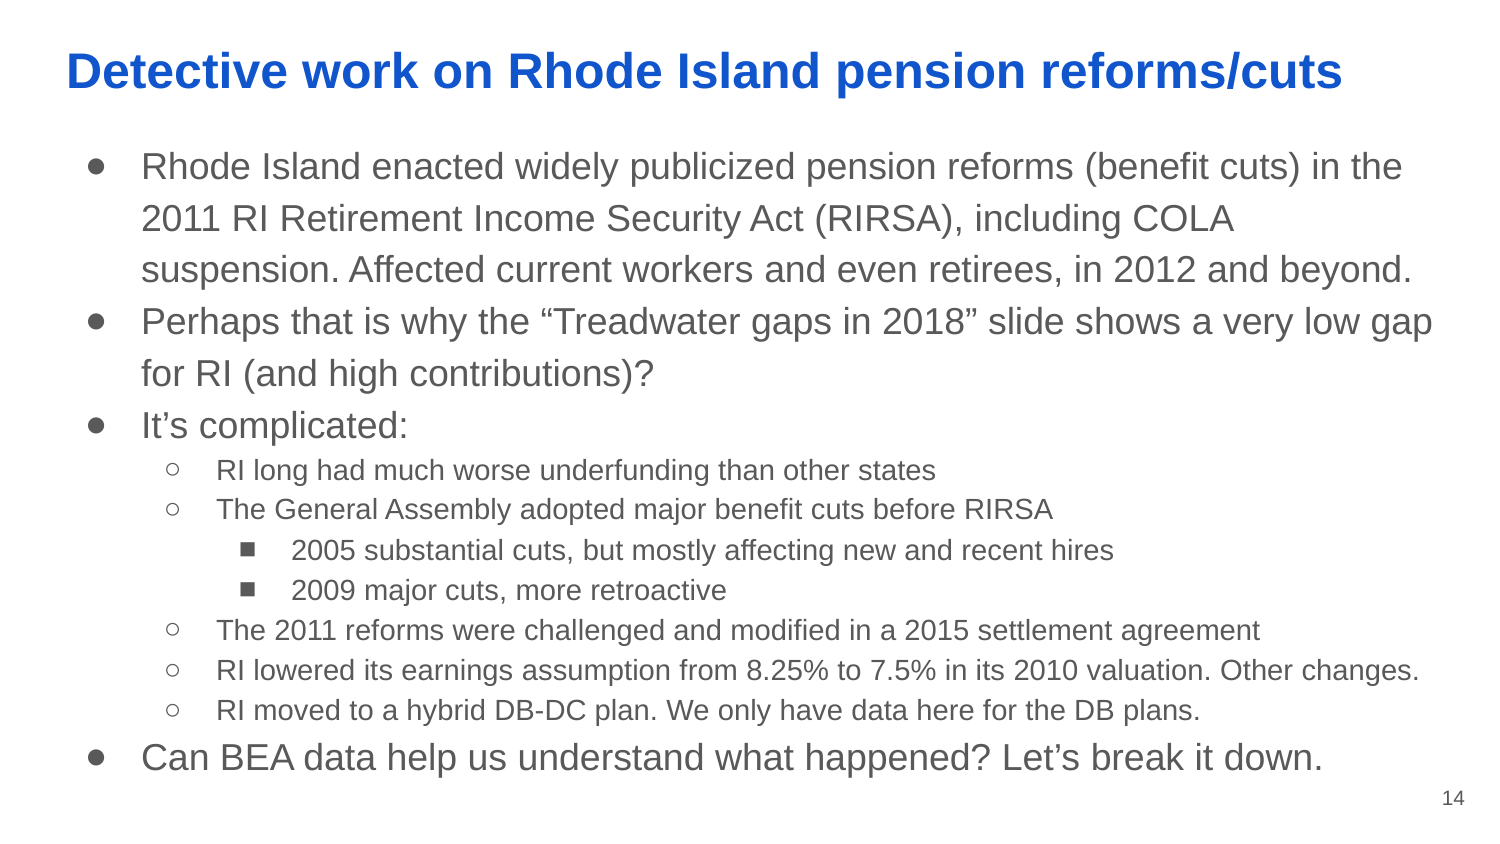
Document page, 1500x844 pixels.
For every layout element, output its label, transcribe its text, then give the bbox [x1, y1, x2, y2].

list Rhode Island enacted widely publicized pension reforms (benefit cuts) in the 2011 RI Retirement Income Security Act (RIRSA), including COLA suspension. Affected current workers and even retirees, in 2012 and beyond. Perhaps that is why the “Treadwater gaps in 2018” slide shows a very low gap for RI (and high contributions)? It’s complicated: RI long had much worse underfunding than other states The General Assembly adopted major benefit cuts before RIRSA 2005 substantial cuts, but mostly affecting new and recent hires 2009 major cuts, more retroactive The 2011 reforms were challenged and modified in a 2015 settlement agreement RI lowered its earnings assumption from 8.25% to 7.5% in its 2010 valuation. Other changes. RI moved to a hybrid DB-DC plan. We only have data here for the DB plans. Can BEA data help us understand what happened? Let’s break it down. [51, 120, 1449, 776]
title Detective work on Rhode Island pension reforms/cuts [51, 23, 1449, 110]
slide_number ‹#› [1389, 764, 1480, 830]
